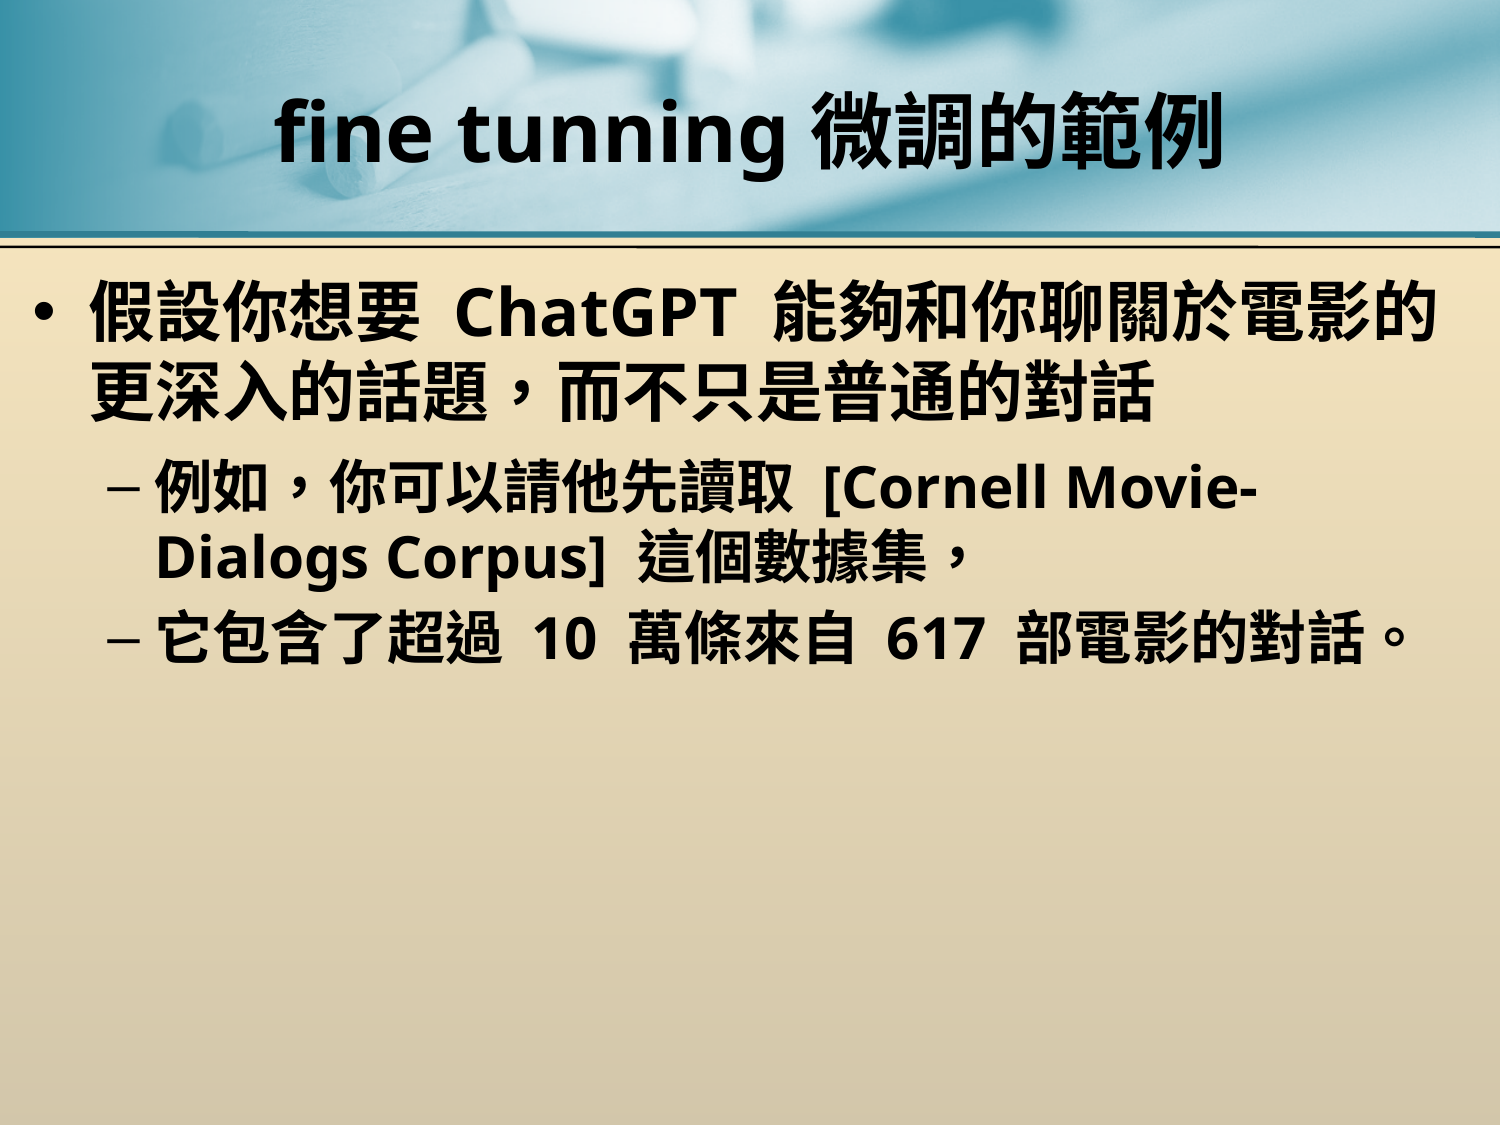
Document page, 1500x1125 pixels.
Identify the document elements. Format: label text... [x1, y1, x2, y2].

list 假設你想要 ChatGPT 能夠和你聊關於電影的更深入的話題，而不只是普通的對話 例如，你可以請他先讀取 [Cornell Movie-Dialogs Corpus] 這個數據集， 它包含了超過 10 萬條來自 617 部電影的對話。 [17, 262, 1483, 1100]
title fine tunning微調的範例 [75, 24, 1425, 233]
